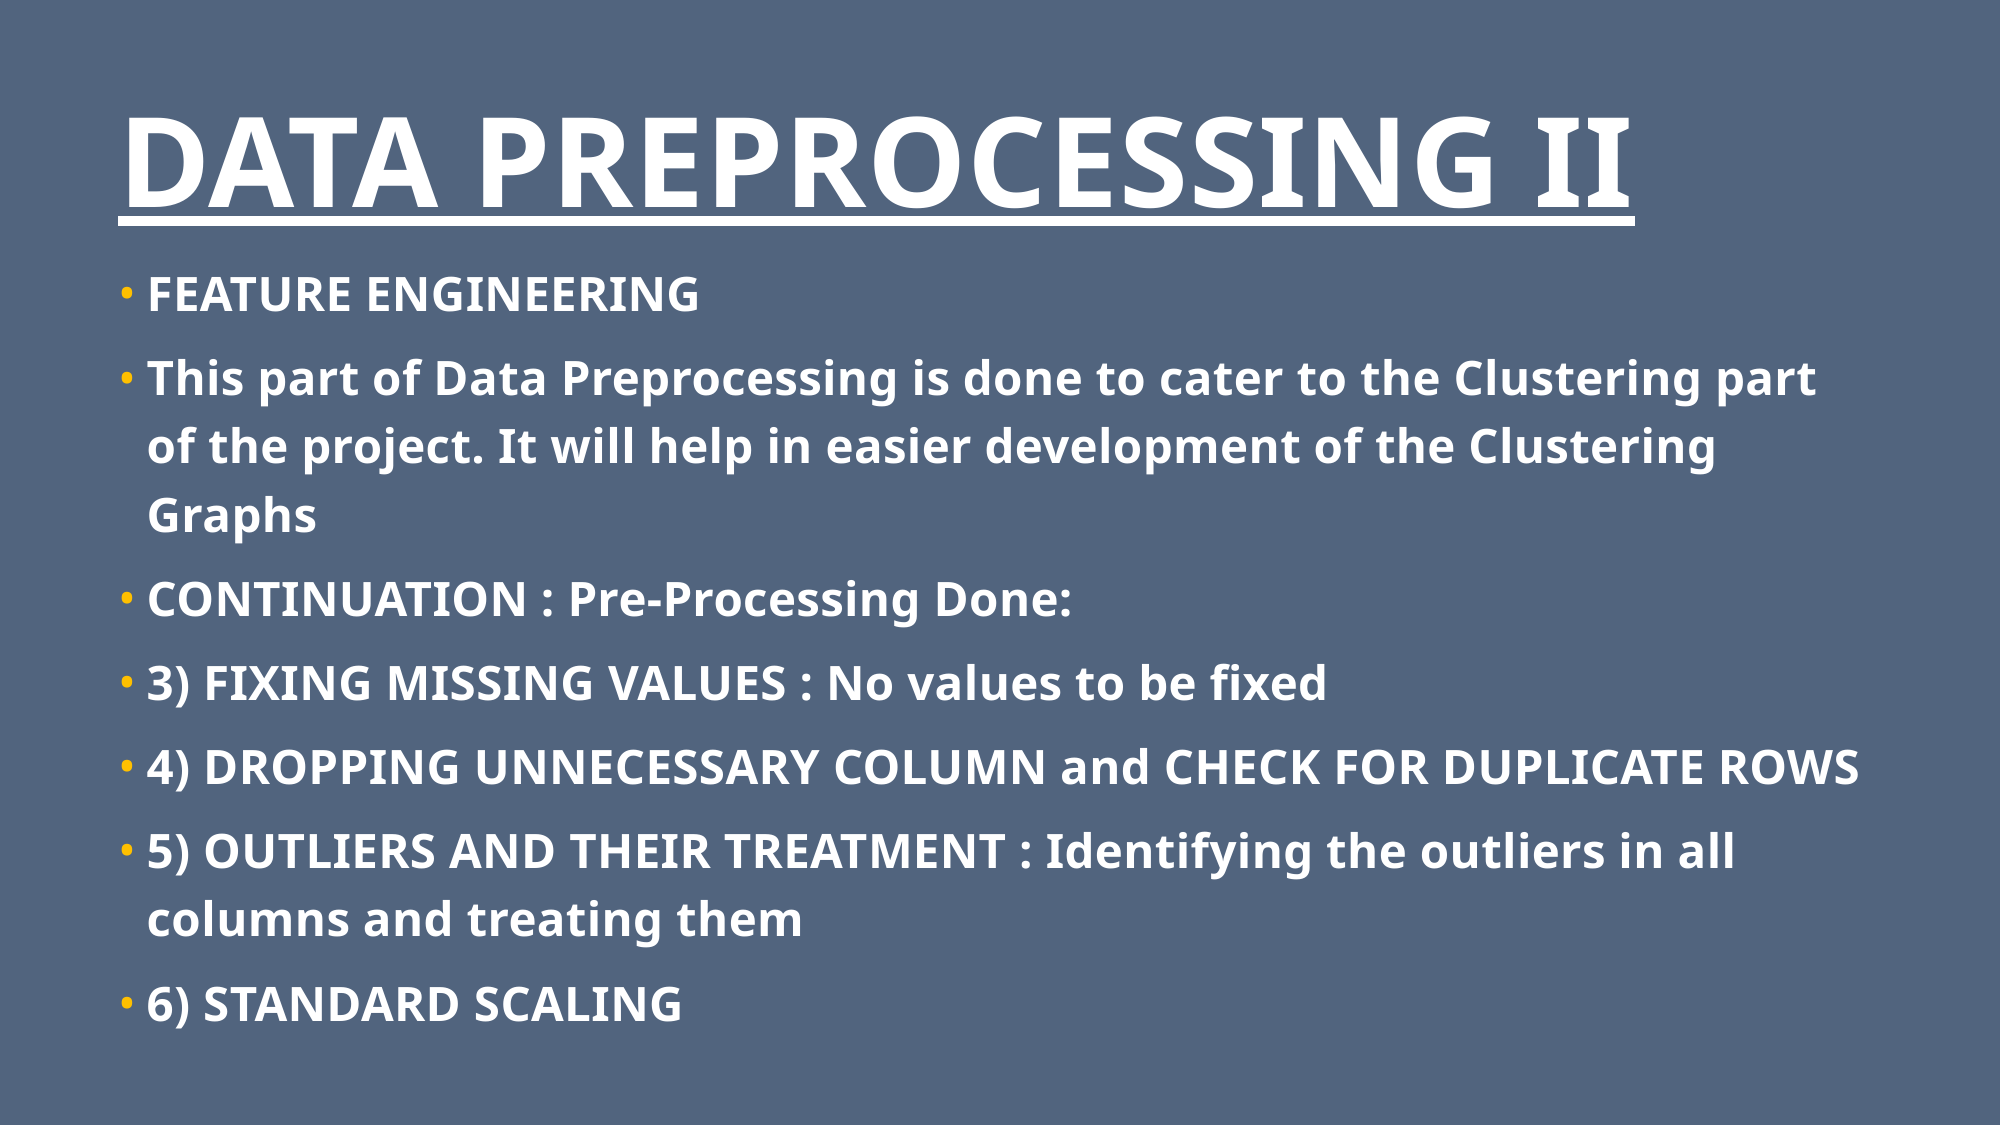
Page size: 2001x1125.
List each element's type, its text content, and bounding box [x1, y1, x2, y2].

title DATA PREPROCESSING II [118, 101, 1878, 252]
list FEATURE ENGINEERING This part of Data Preprocessing is done to cater to the Clustering part of the project. It will help in easier development of the Clustering Graphs CONTINUATION : Pre-Processing Done: 3) FIXING MISSING VALUES : No values to be fixed 4) DROPPING UNNECESSARY COLUMN and CHECK FOR DUPLICATE ROWS 5) OUTLIERS AND THEIR TREATMENT : Identifying the outliers in all columns and treating them 6) STANDARD SCALING [118, 252, 1878, 1081]
